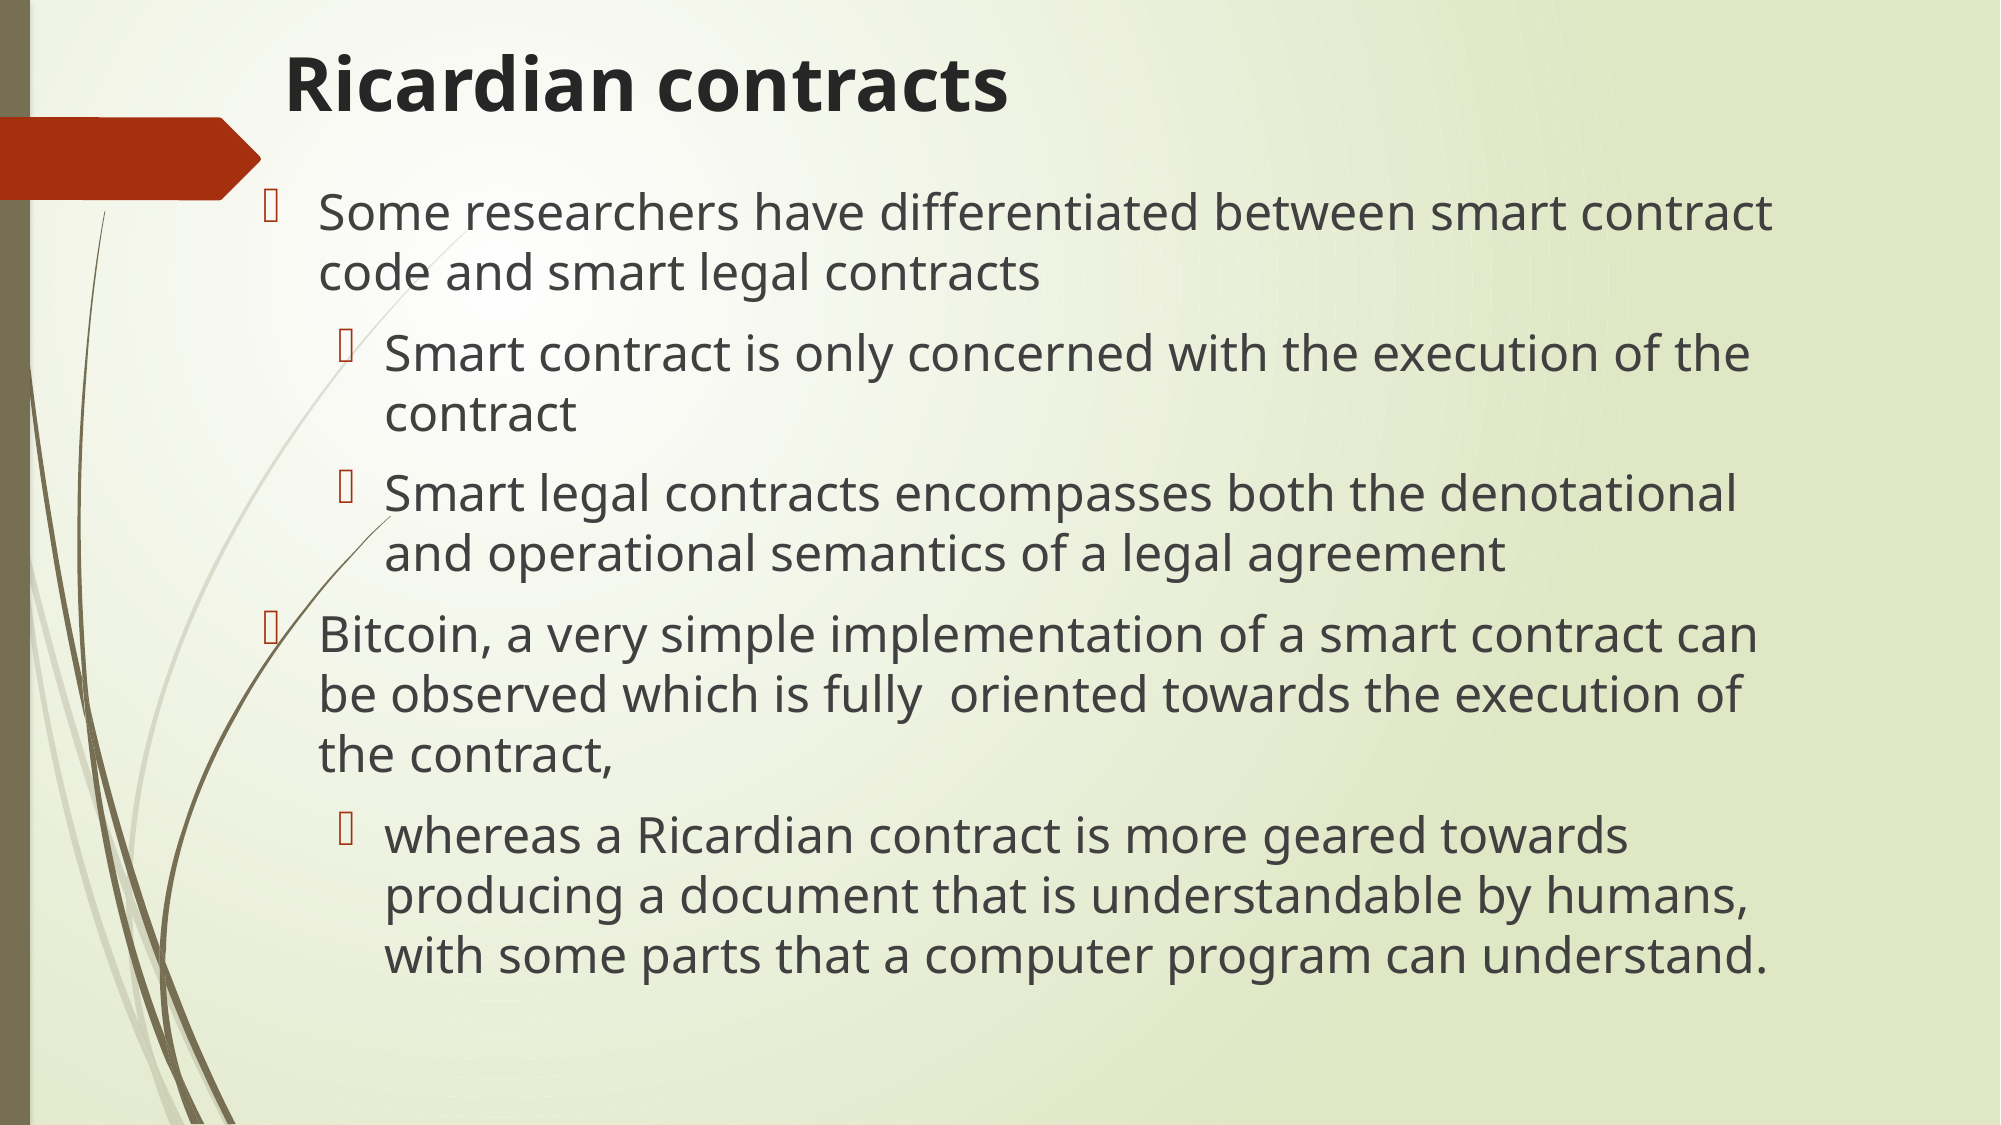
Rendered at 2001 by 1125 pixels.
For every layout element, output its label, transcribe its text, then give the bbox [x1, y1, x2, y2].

list Some researchers have differentiated between smart contract code and smart legal contracts Smart contract is only concerned with the execution of the contract Smart legal contracts encompasses both the denotational and operational semantics of a legal agreement Bitcoin, a very simple implementation of a smart contract can be observed which is fully oriented towards the execution of the contract, whereas a Ricardian contract is more geared towards producing a document that is understandable by humans, with some parts that a computer program can understand. [247, 172, 1814, 793]
title Ricardian contracts [269, 28, 1731, 172]
